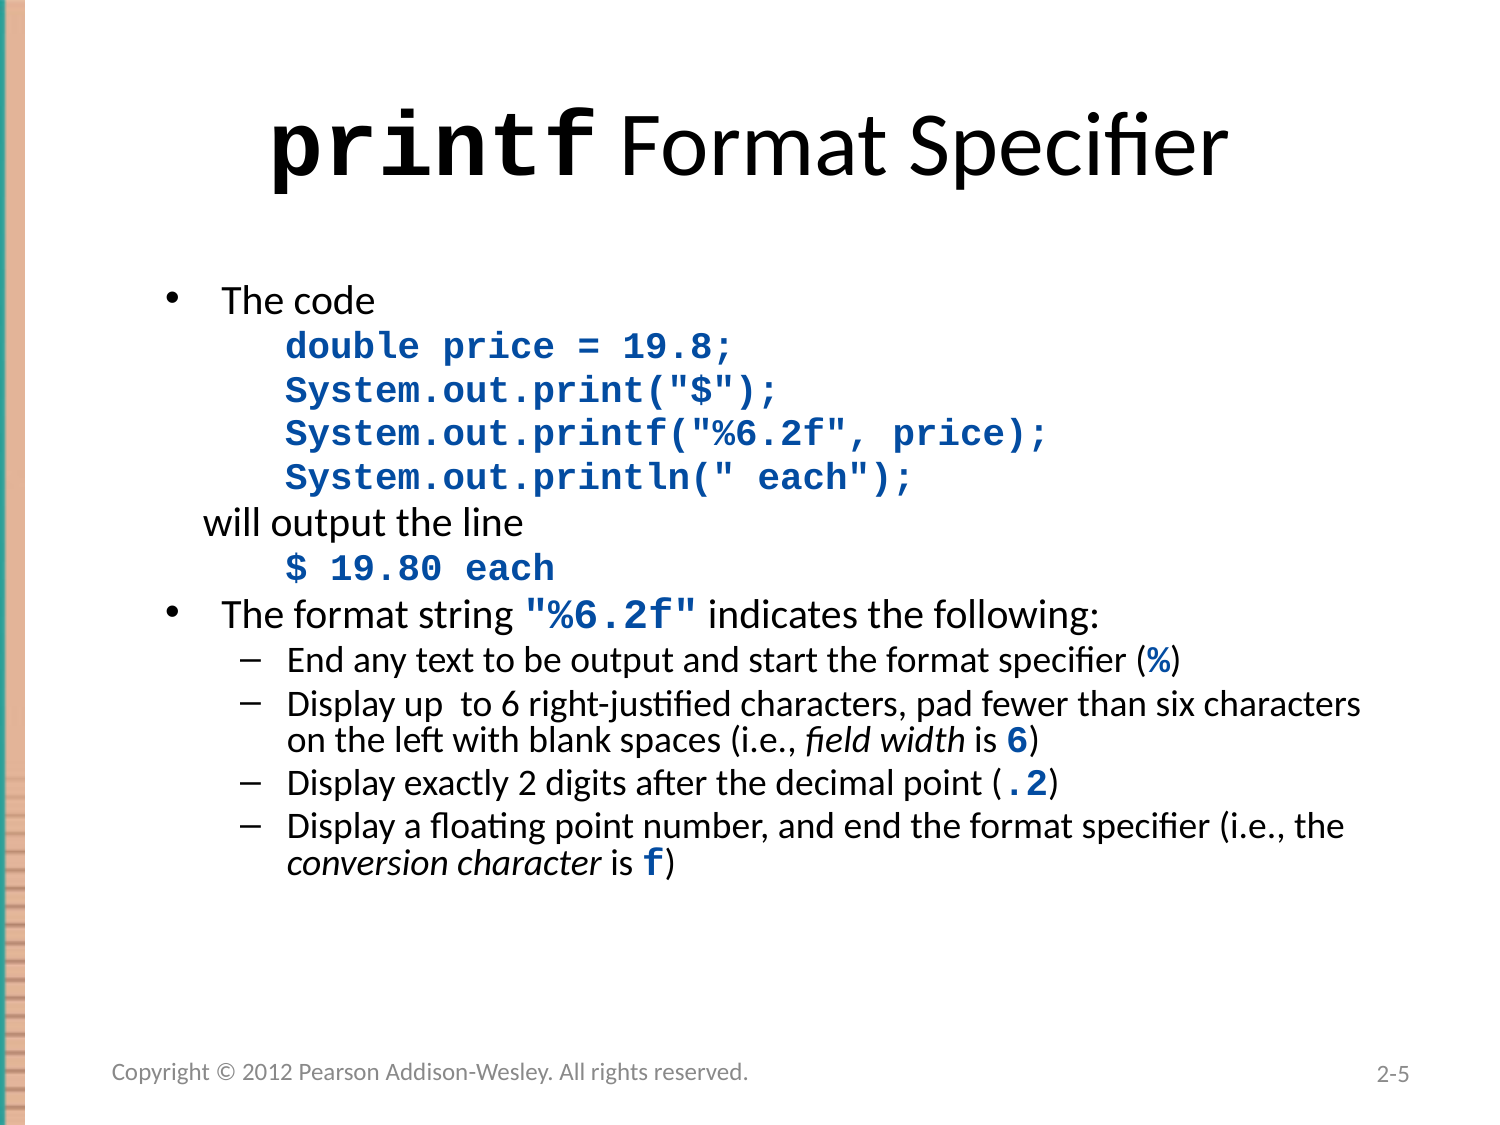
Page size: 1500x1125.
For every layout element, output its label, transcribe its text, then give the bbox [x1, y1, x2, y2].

slide_number 2-5 [1074, 1042, 1425, 1103]
title printf Format Specifier [74, 44, 1426, 233]
footer Copyright © 2012 Pearson Addison-Wesley. All rights reserved. [75, 1040, 788, 1100]
picture [0, 0, 25, 1125]
list The code double price = 19.8; System.out.print("$"); System.out.printf("%6.2f", price); System.out.println(" each"); will output the line $ 19.80 each The format string "%6.2f" indicates the following: End any text to be output and start the format specifier (%) Display up to 6 right-justified characters, pad fewer than six characters on the left with blank spaces (i.e., field width is 6) Display exactly 2 digits after the decimal point (.2) Display a floating point number, and end the format specifier (i.e., the conversion character is f) [149, 274, 1424, 938]
